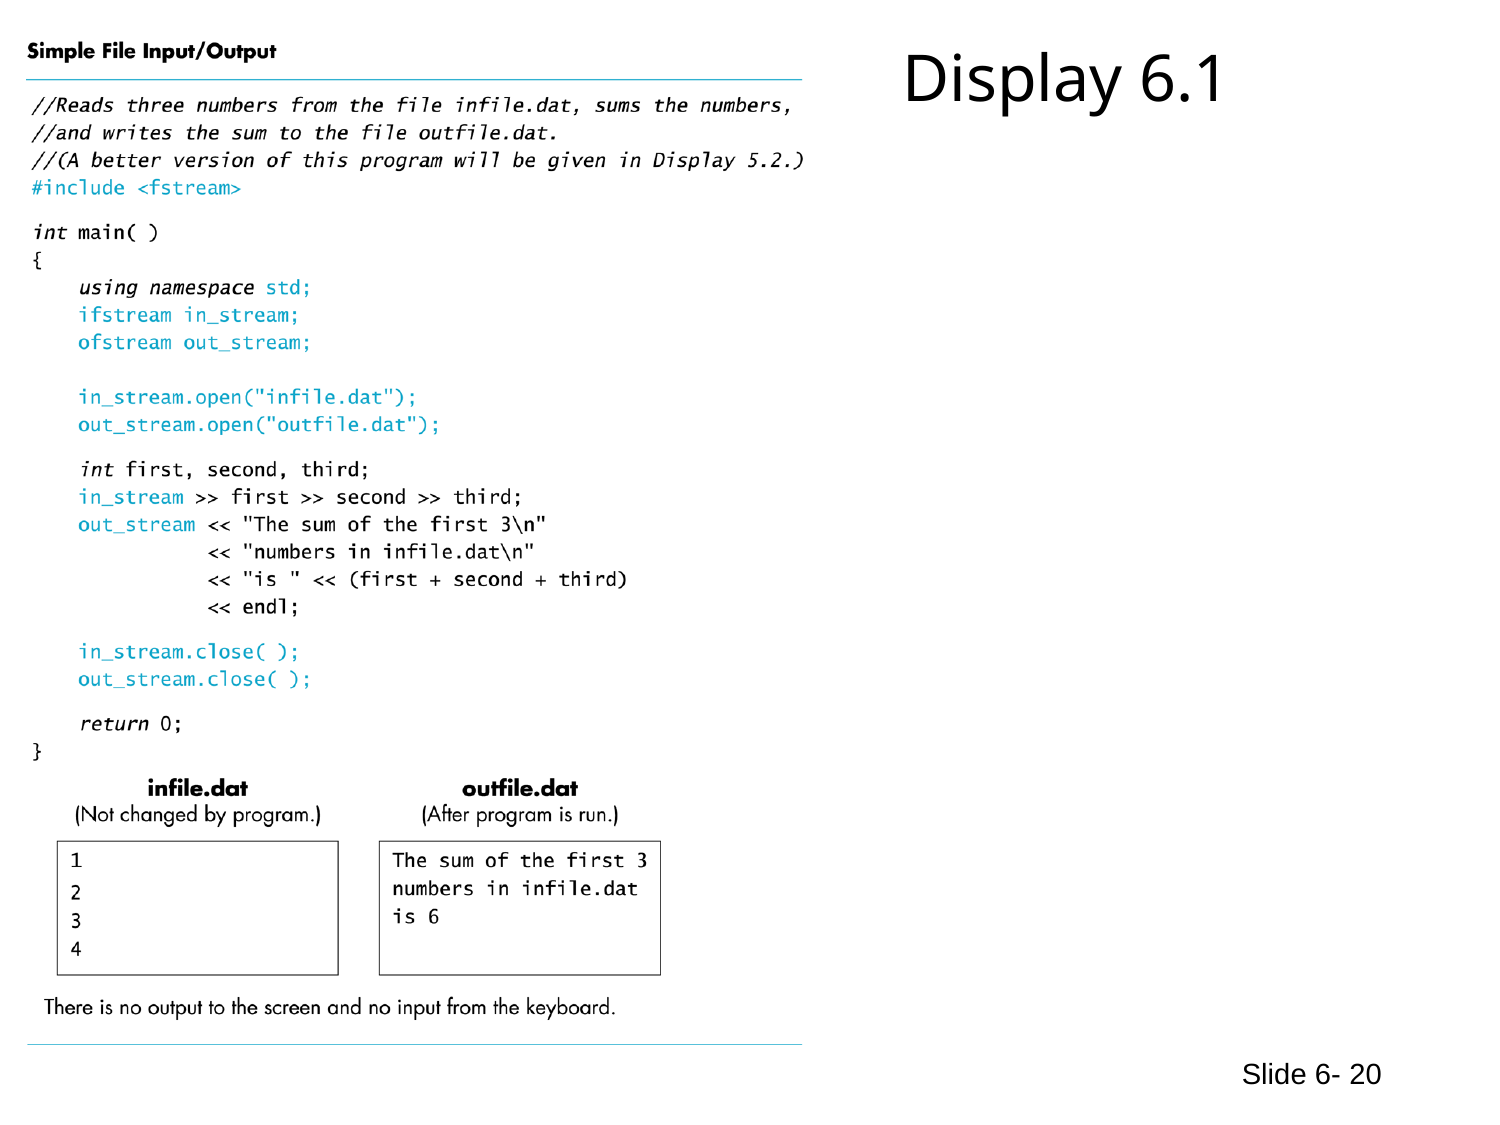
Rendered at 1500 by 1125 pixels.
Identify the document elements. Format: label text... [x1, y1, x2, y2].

slide_number Slide 6- 20 [1059, 1042, 1397, 1103]
title Display 6.1 [887, 37, 1343, 201]
picture [26, 38, 804, 1045]
